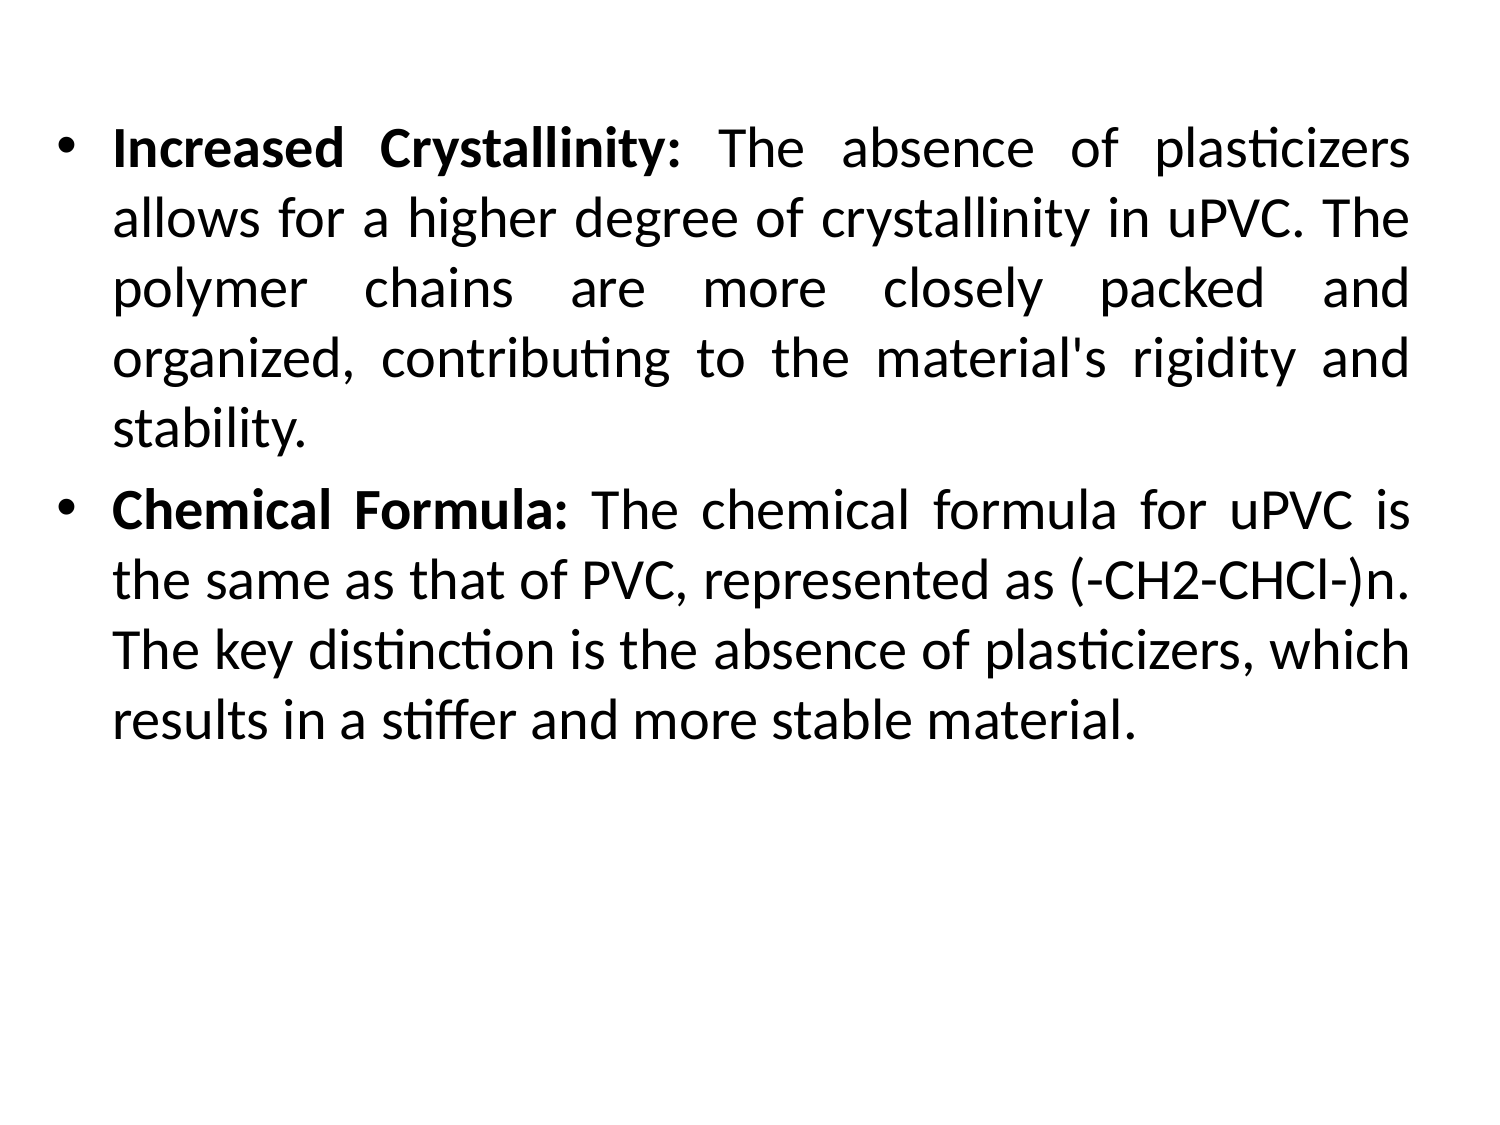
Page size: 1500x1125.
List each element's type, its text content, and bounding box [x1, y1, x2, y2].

list Increased Crystallinity: The absence of plasticizers allows for a higher degree of crystallinity in uPVC. The polymer chains are more closely packed and organized, contributing to the material's rigidity and stability. Chemical Formula: The chemical formula for uPVC is the same as that of PVC, represented as (-CH2-CHCl-)n. The key distinction is the absence of plasticizers, which results in a stiffer and more stable material. [41, 101, 1427, 1035]
